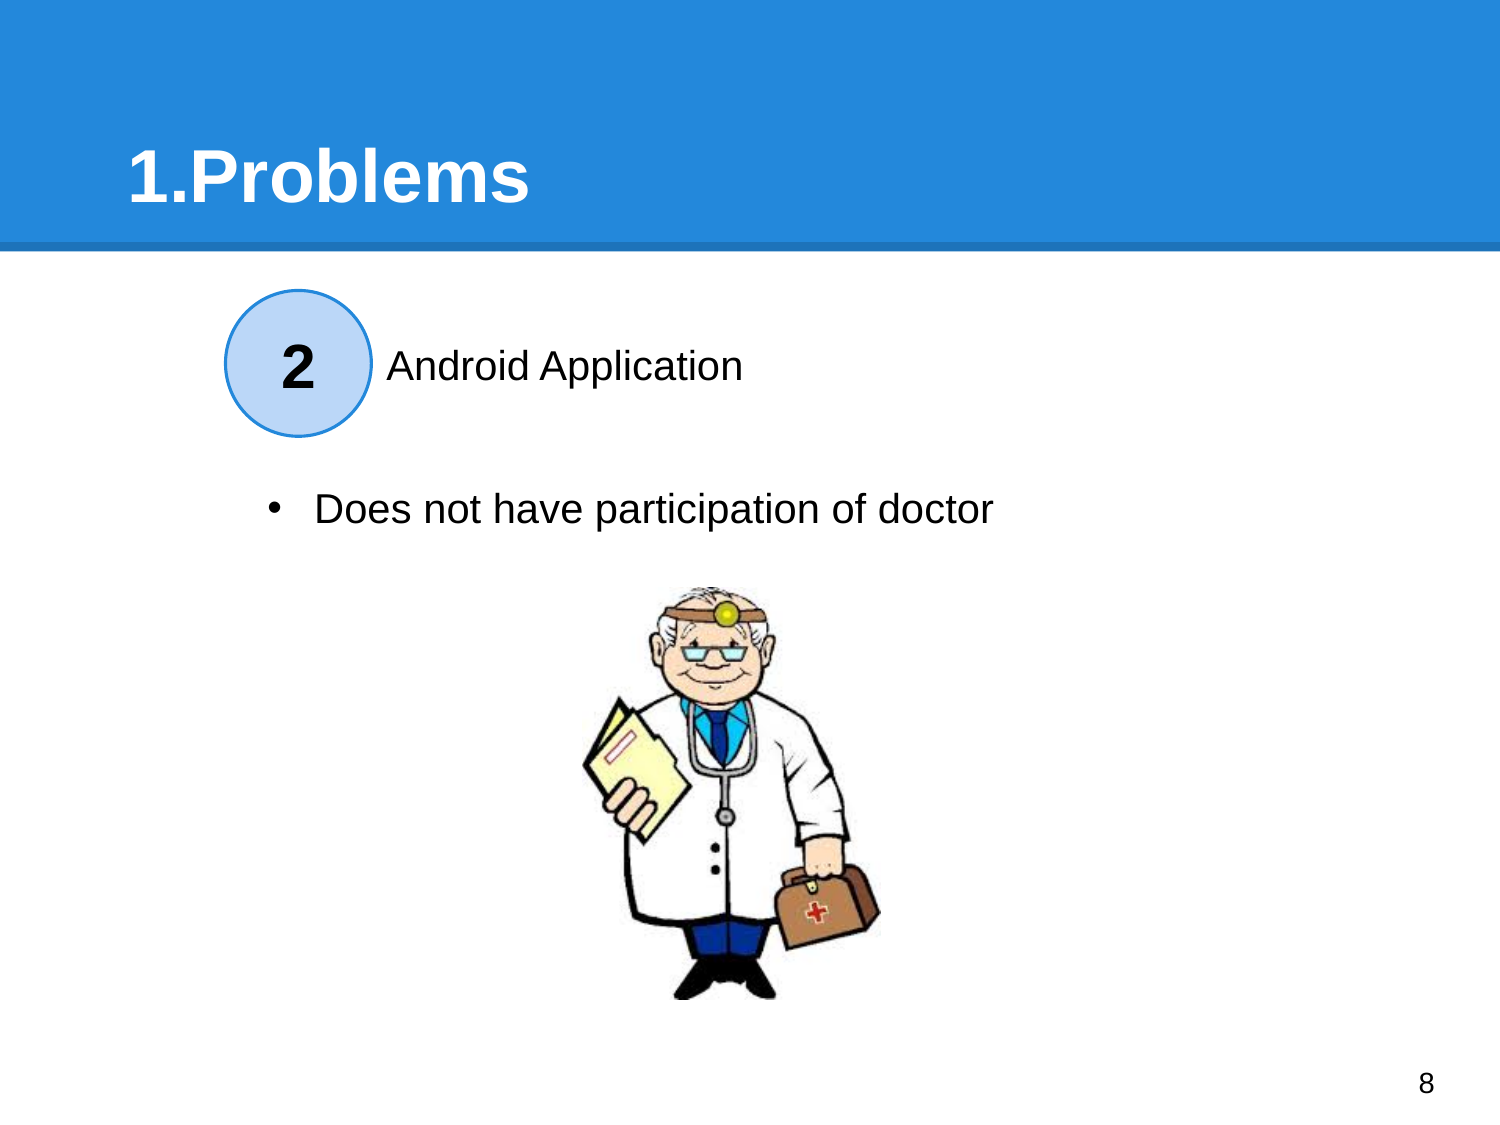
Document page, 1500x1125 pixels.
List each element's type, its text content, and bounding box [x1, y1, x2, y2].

picture [581, 587, 881, 1001]
text_box 2 [225, 290, 372, 437]
text_box Does not have participation of doctor [252, 474, 1010, 540]
title Problems [75, 45, 1425, 233]
text_box Android Application [371, 290, 1372, 437]
slide_number 8 [1403, 1038, 1494, 1125]
